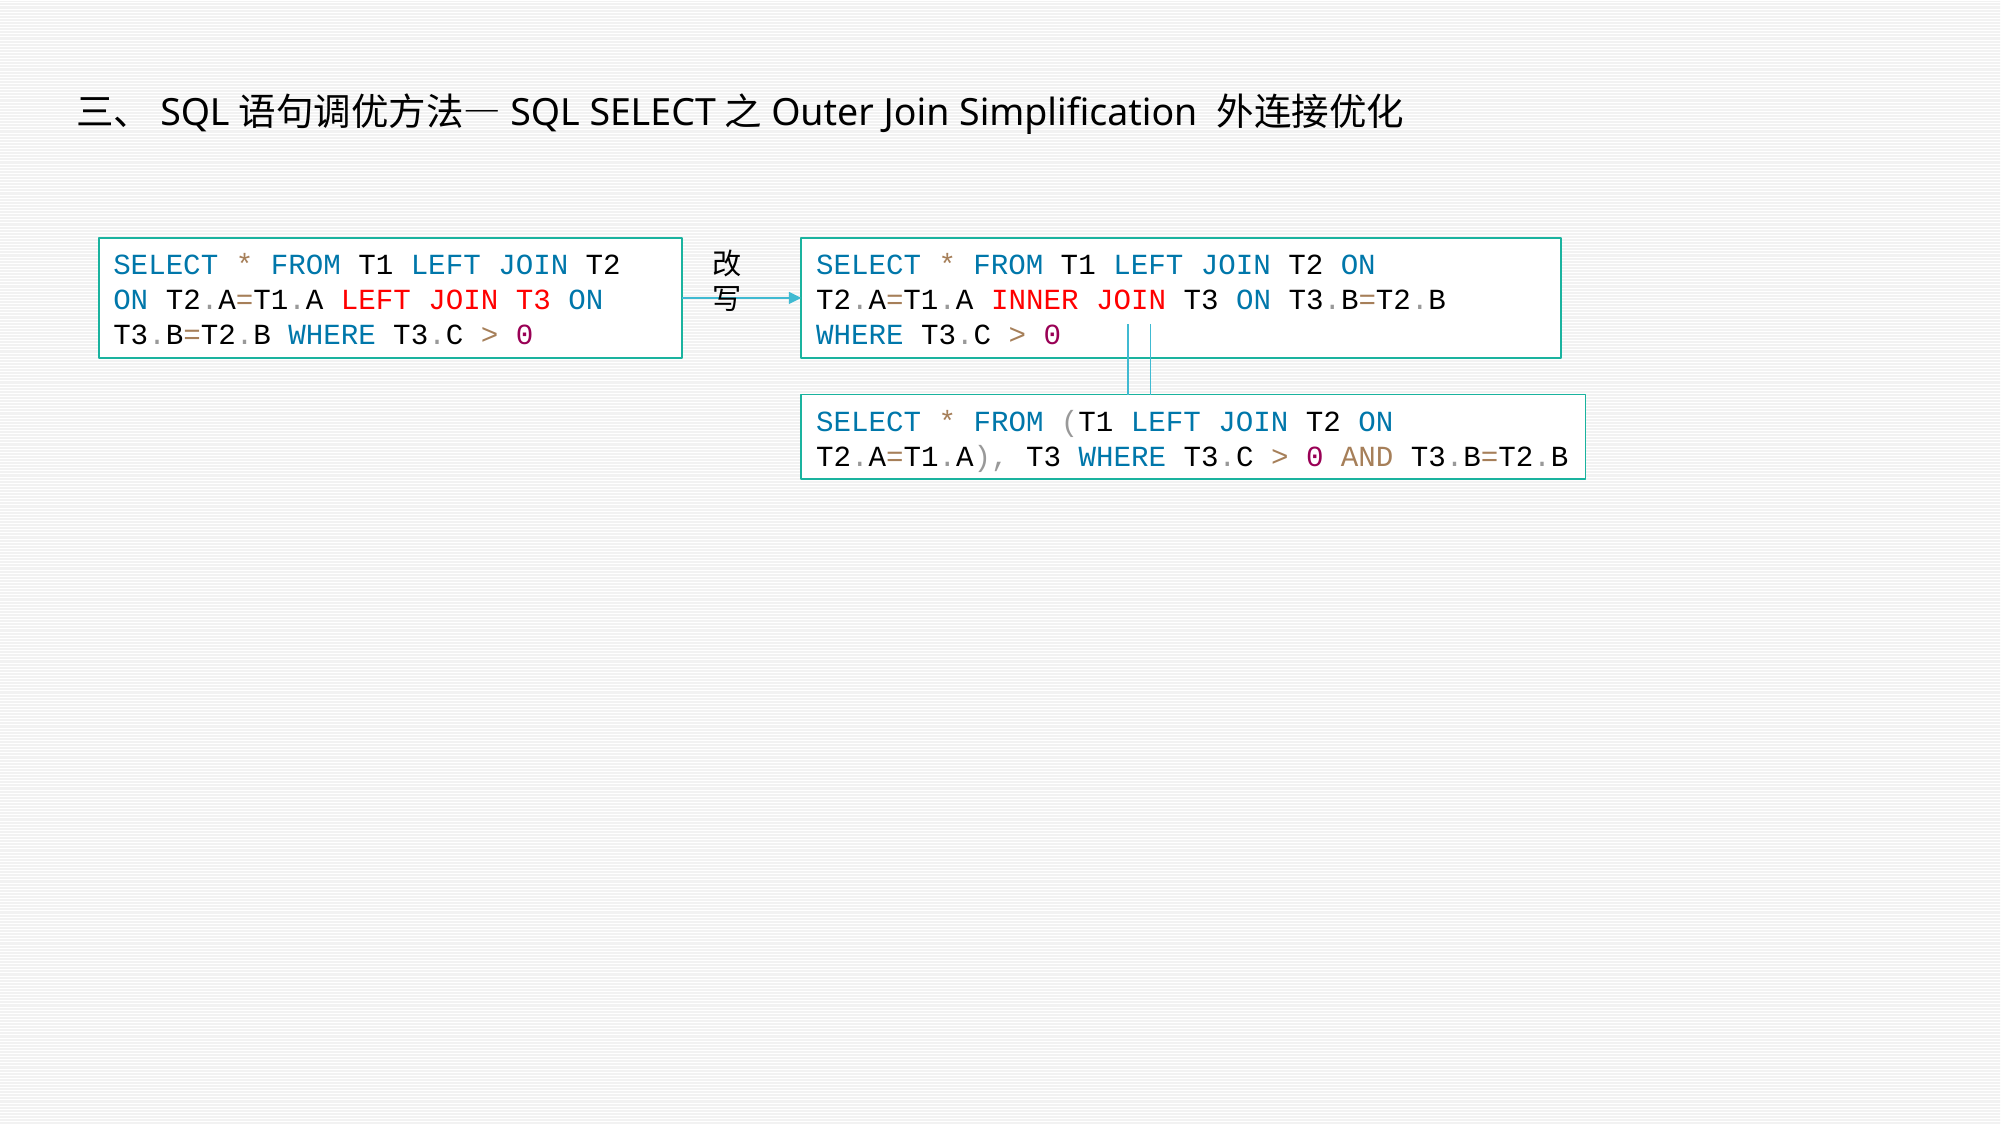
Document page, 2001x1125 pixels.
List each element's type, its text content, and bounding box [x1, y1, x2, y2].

text_box 三、SQL语句调优方法—SQL SELECT之Outer Join Simplification 外连接优化 [61, 80, 1631, 141]
text_box 改写 [697, 238, 776, 280]
text_box 改写 [697, 282, 776, 323]
text_box SELECT * FROM T1 LEFT JOIN T2 ON T2.A=T1.A LEFT JOIN T3 ON T3.B=T2.B WHERE T3.C > 0 [98, 237, 683, 359]
text_box SELECT * FROM (T1 LEFT JOIN T2 ON T2.A=T1.A), T3 WHERE T3.C > 0 AND T3.B=T2.B [800, 394, 1586, 480]
text_box SELECT * FROM T1 LEFT JOIN T2 ON T2.A=T1.A INNER JOIN T3 ON T3.B=T2.B WHERE T3.C > 0 [800, 237, 1562, 359]
